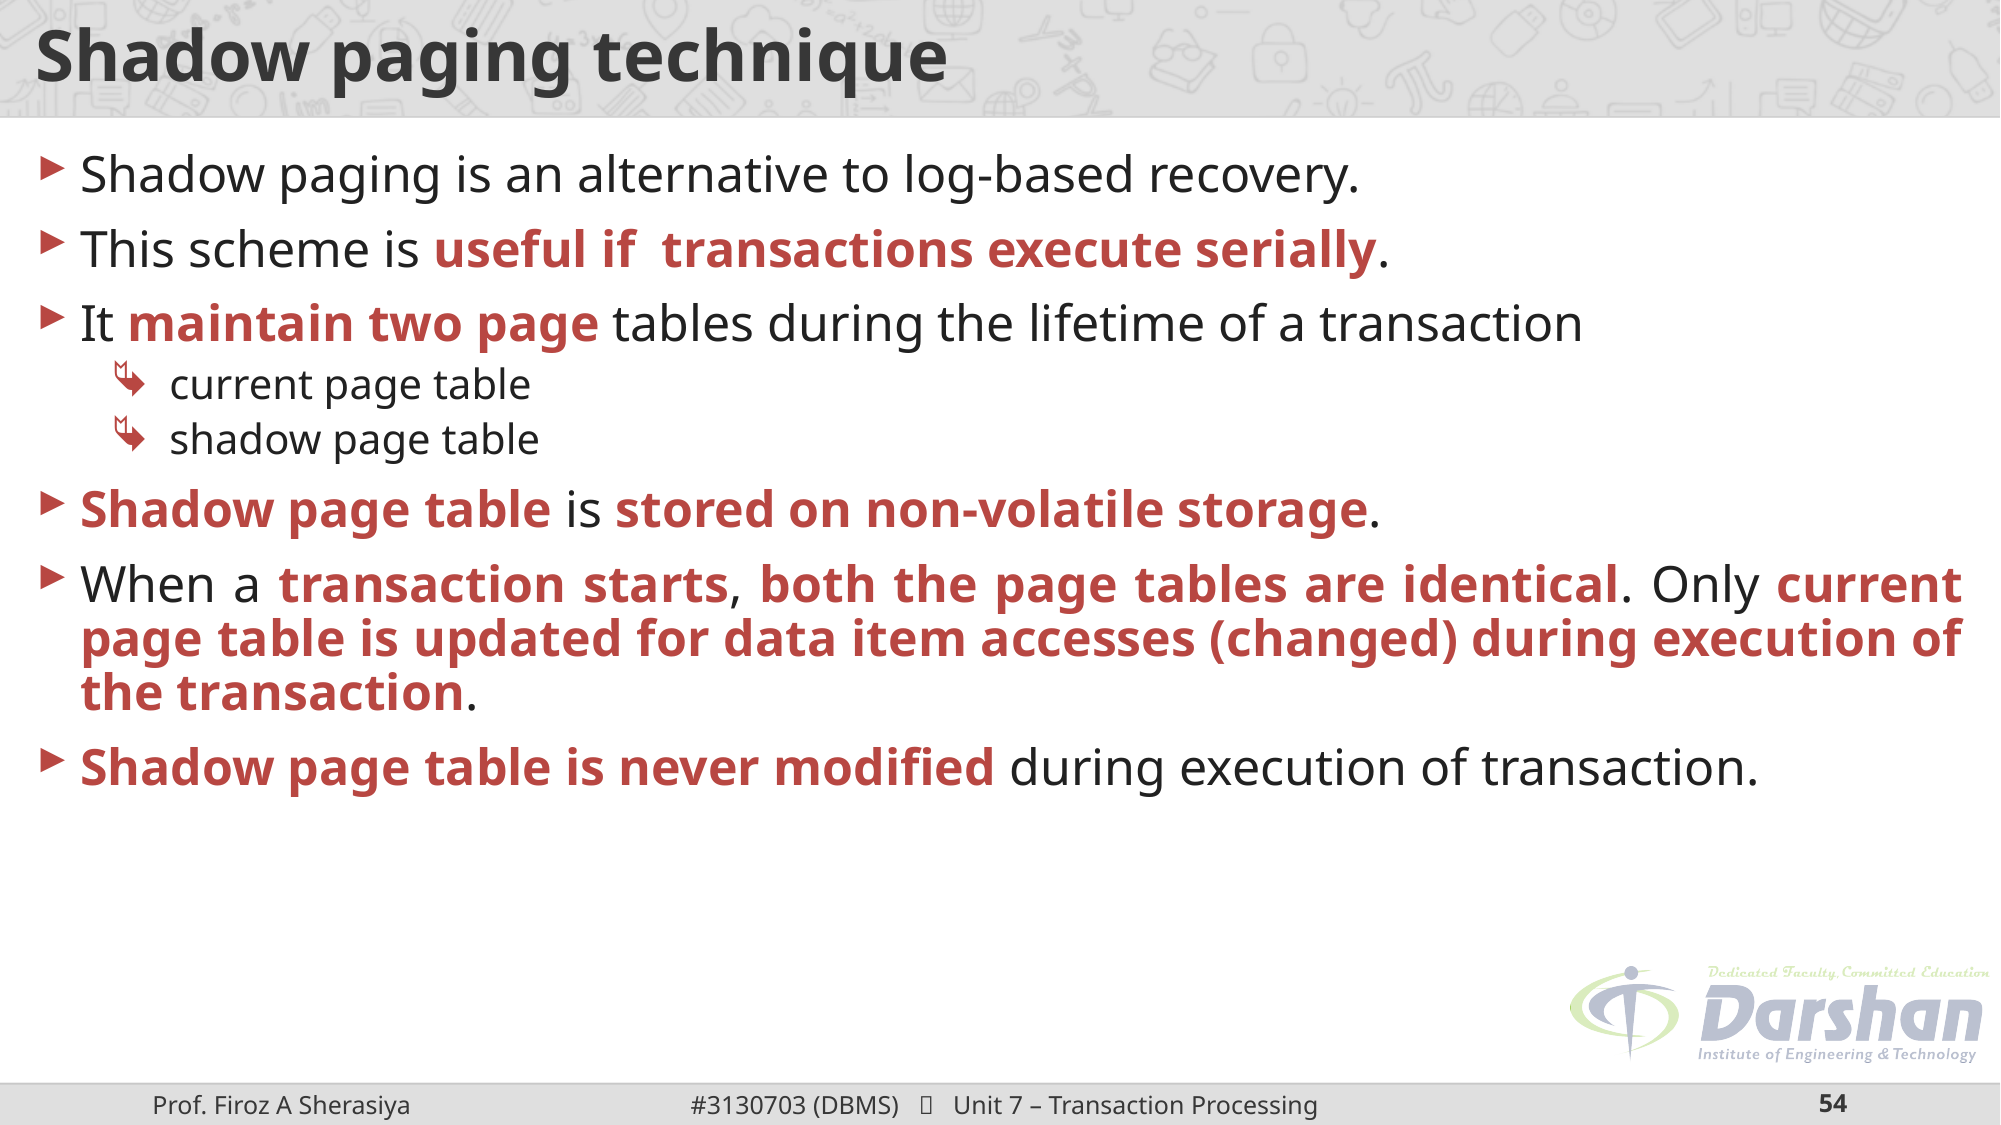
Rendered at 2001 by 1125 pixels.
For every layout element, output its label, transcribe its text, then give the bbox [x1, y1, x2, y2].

title Shadow paging technique [0, 0, 2000, 117]
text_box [1570, 966, 1990, 1063]
list Shadow paging is an alternative to log-based recovery. This scheme is useful if transactions execute serially. It maintain two page tables during the lifetime of a transaction current page table shadow page table Shadow page table is stored on non-volatile storage. When a transaction starts, both the page tables are identical. Only current page table is updated for data item accesses (changed) during execution of the transaction. Shadow page table is never modified during execution of transaction. [21, 141, 1979, 1059]
